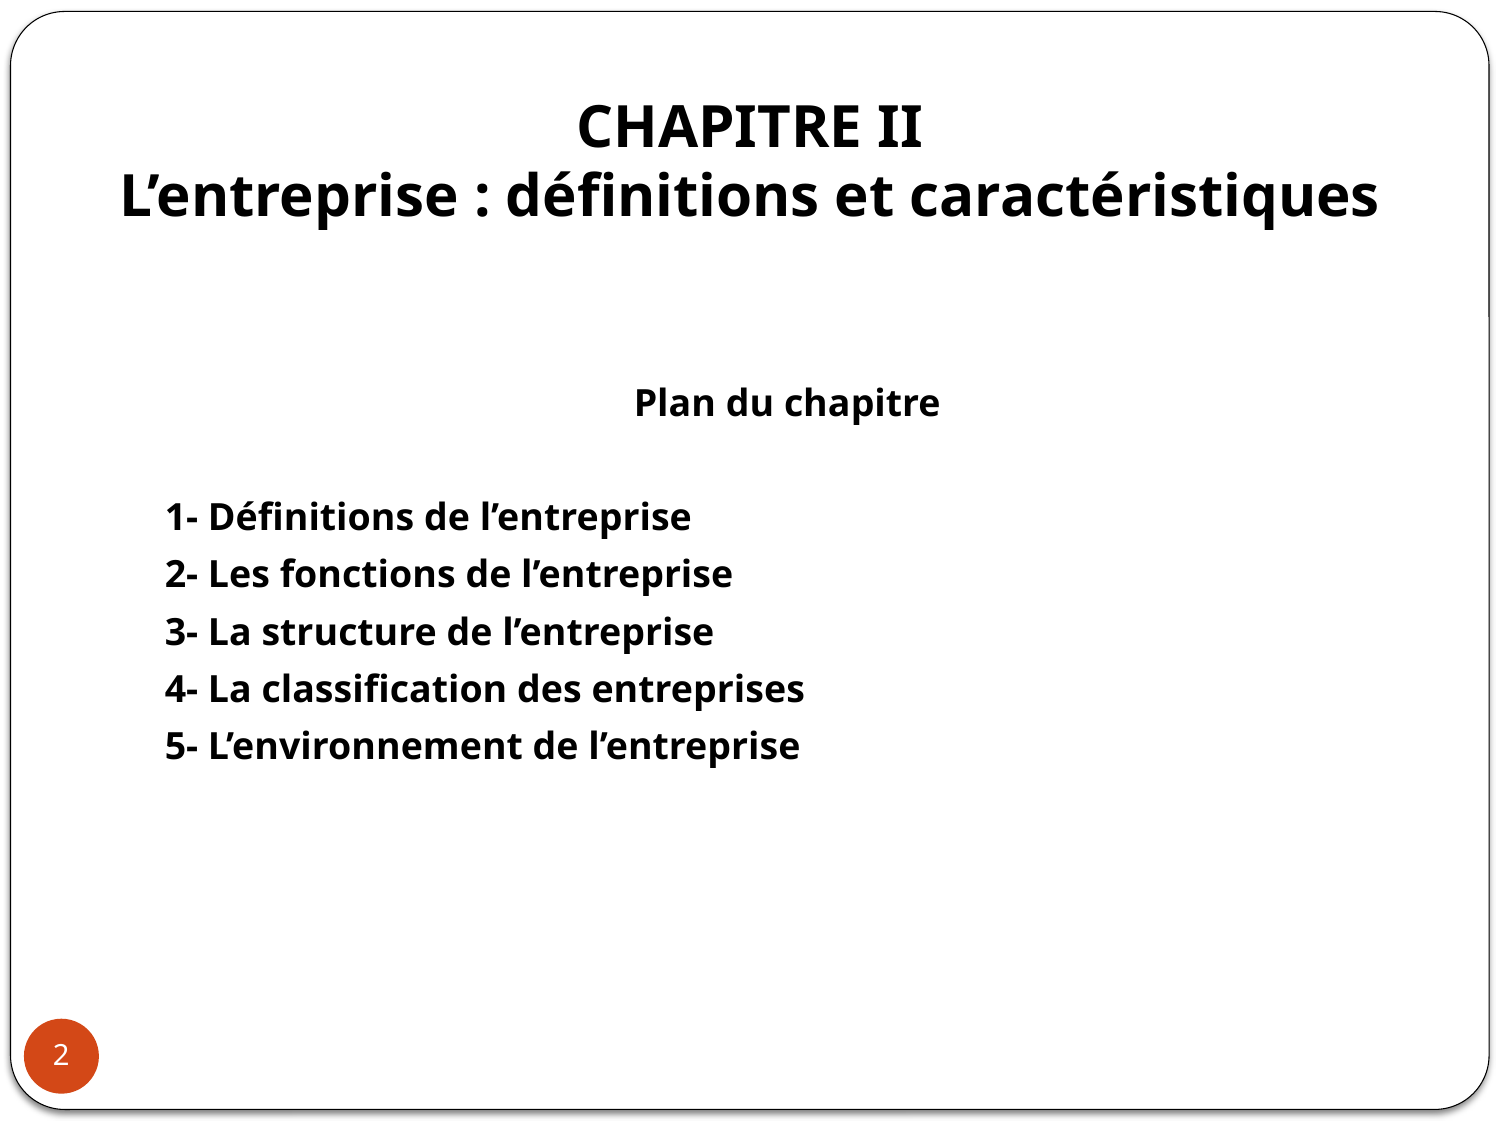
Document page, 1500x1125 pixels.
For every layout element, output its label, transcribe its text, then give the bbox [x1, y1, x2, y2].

title CHAPITRE II L’entreprise : définitions et caractéristiques [75, 78, 1425, 244]
slide_number 2 [23, 1018, 99, 1094]
list Plan du chapitre 1- Définitions de l’entreprise 2- Les fonctions de l’entreprise 3- La structure de l’entreprise 4- La classification des entreprises 5- L’environnement de l’entreprise [150, 237, 1425, 988]
